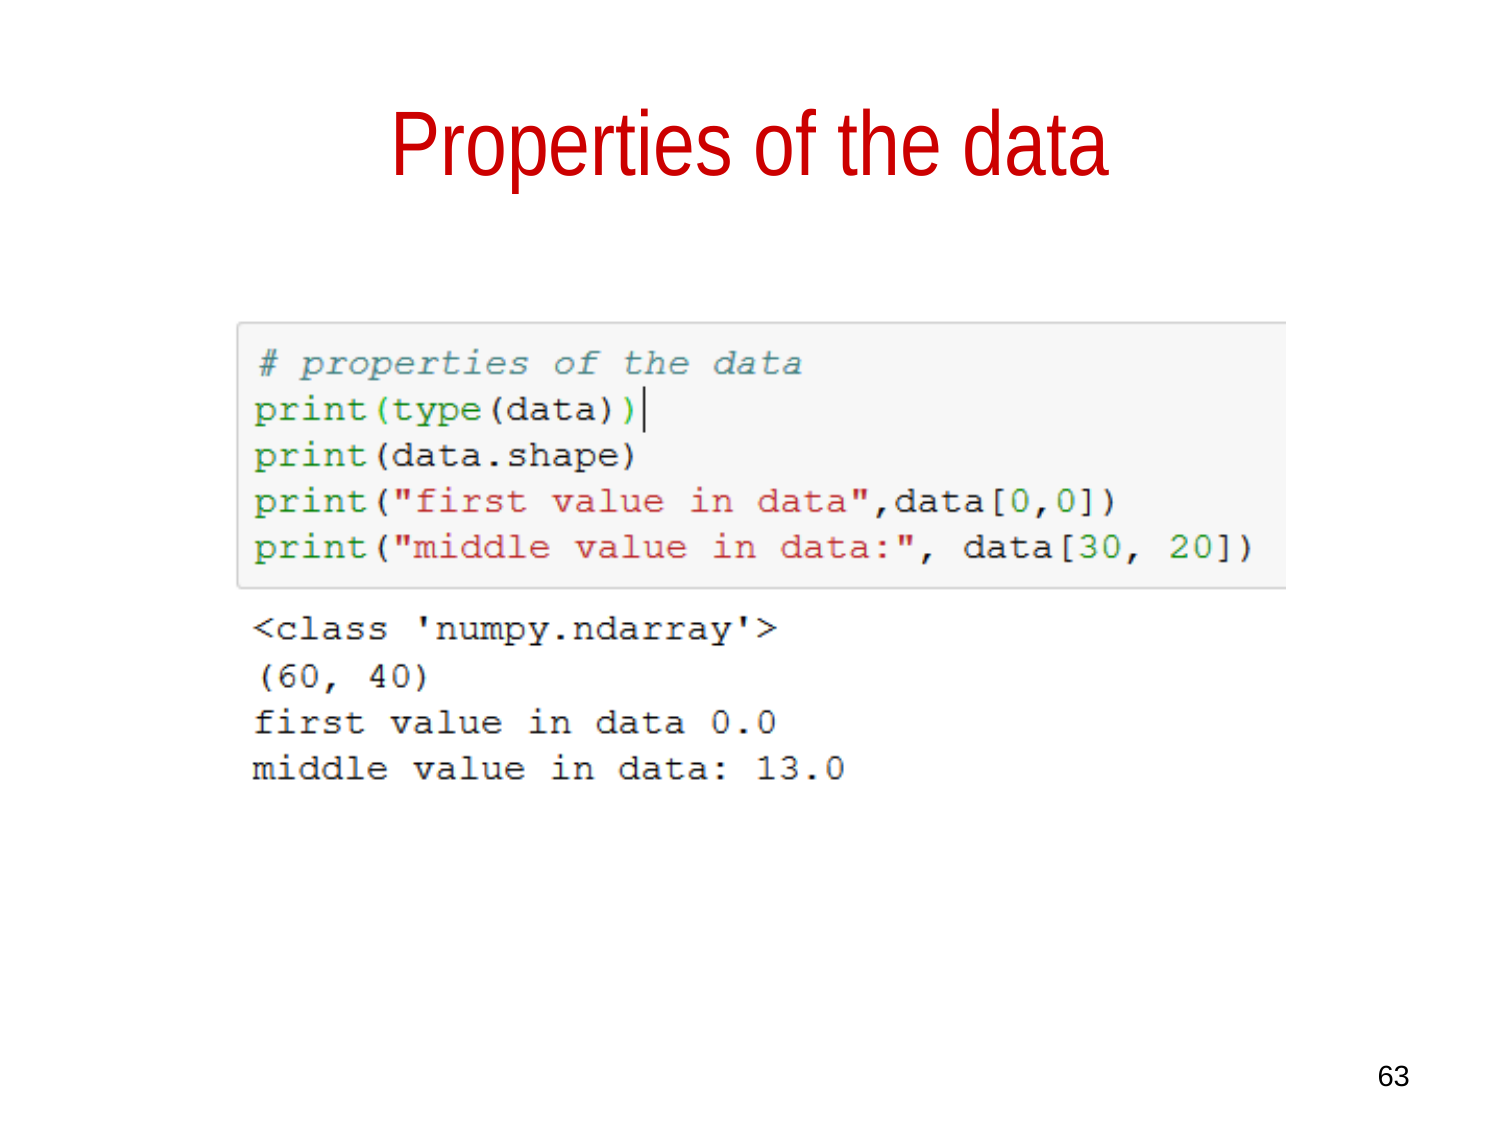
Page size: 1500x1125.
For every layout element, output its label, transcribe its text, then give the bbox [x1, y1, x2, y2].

picture [214, 316, 1286, 809]
title Properties of the data [74, 44, 1426, 233]
slide_number 63 [1074, 1049, 1426, 1088]
table_header [163, 238, 1050, 904]
